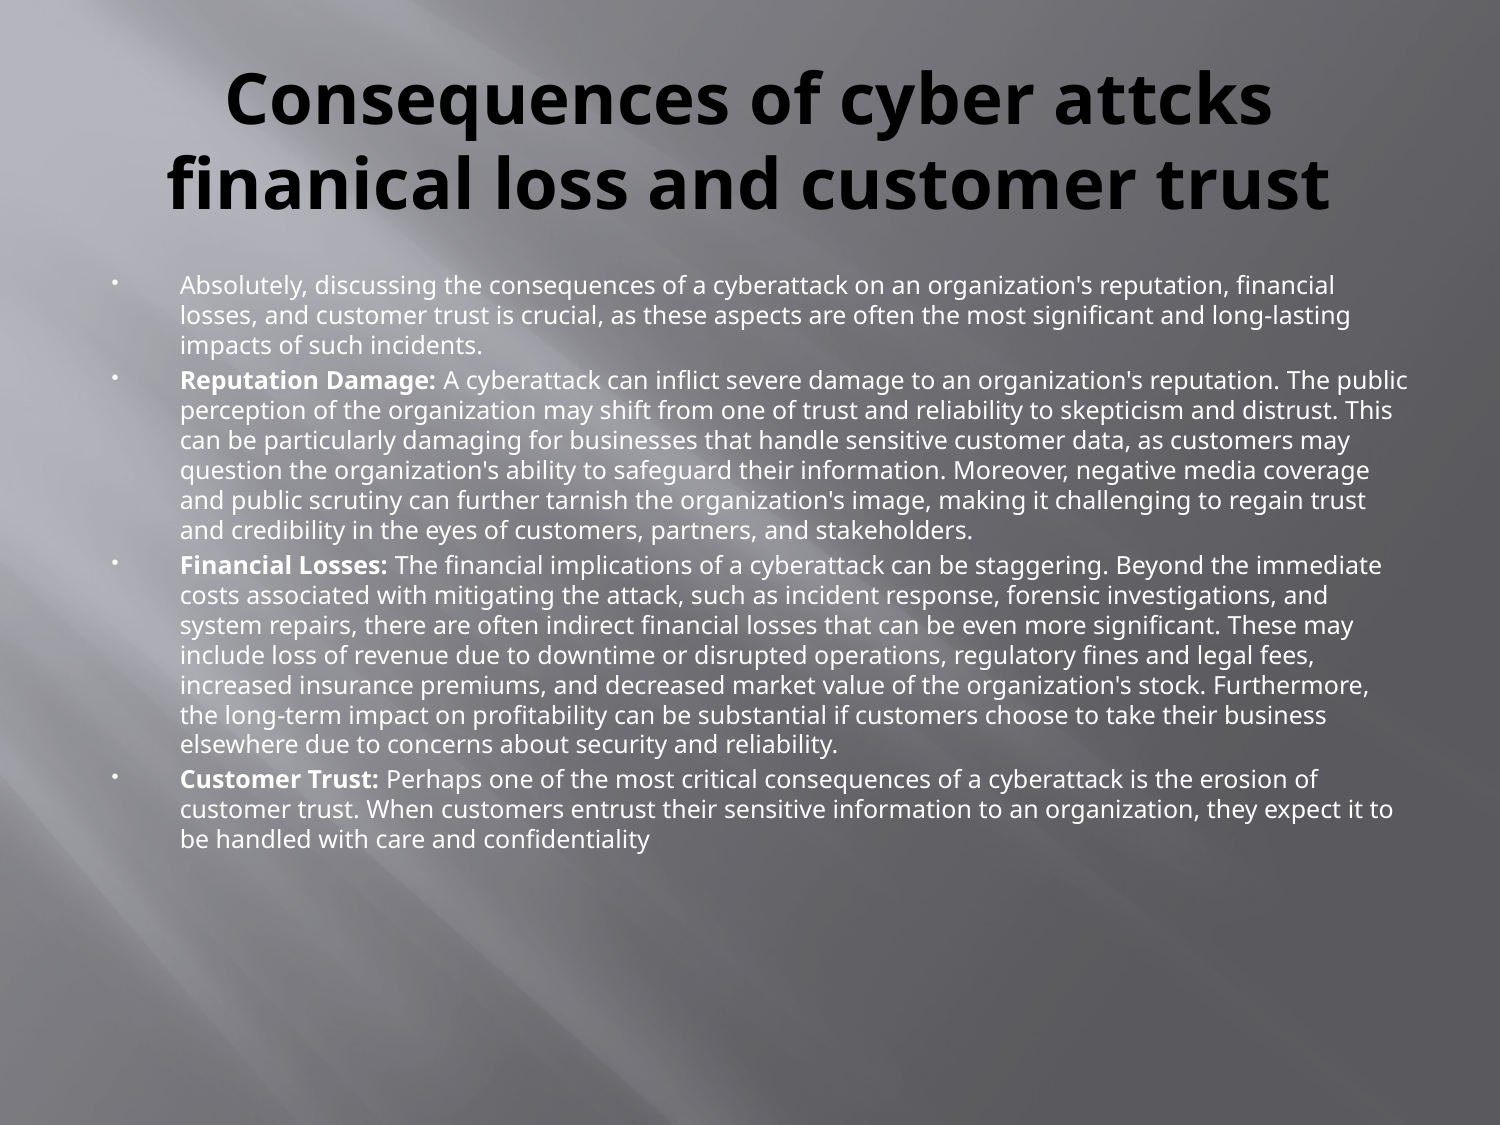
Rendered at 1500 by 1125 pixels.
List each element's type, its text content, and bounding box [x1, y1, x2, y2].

title Consequences of cyber attcks finanical loss and customer trust [75, 45, 1425, 233]
list Absolutely, discussing the consequences of a cyberattack on an organization's reputation, financial losses, and customer trust is crucial, as these aspects are often the most significant and long-lasting impacts of such incidents. Reputation Damage: A cyberattack can inflict severe damage to an organization's reputation. The public perception of the organization may shift from one of trust and reliability to skepticism and distrust. This can be particularly damaging for businesses that handle sensitive customer data, as customers may question the organization's ability to safeguard their information. Moreover, negative media coverage and public scrutiny can further tarnish the organization's image, making it challenging to regain trust and credibility in the eyes of customers, partners, and stakeholders. Financial Losses: The financial implications of a cyberattack can be staggering. Beyond the immediate costs associated with mitigating the attack, such as incident response, forensic investigations, and system repairs, there are often indirect financial losses that can be even more significant. These may include loss of revenue due to downtime or disrupted operations, regulatory fines and legal fees, increased insurance premiums, and decreased market value of the organization's stock. Furthermore, the long-term impact on profitability can be substantial if customers choose to take their business elsewhere due to concerns about security and reliability. Customer Trust: Perhaps one of the most critical consequences of a cyberattack is the erosion of customer trust. When customers entrust their sensitive information to an organization, they expect it to be handled with care and confidentiality [75, 262, 1425, 1035]
